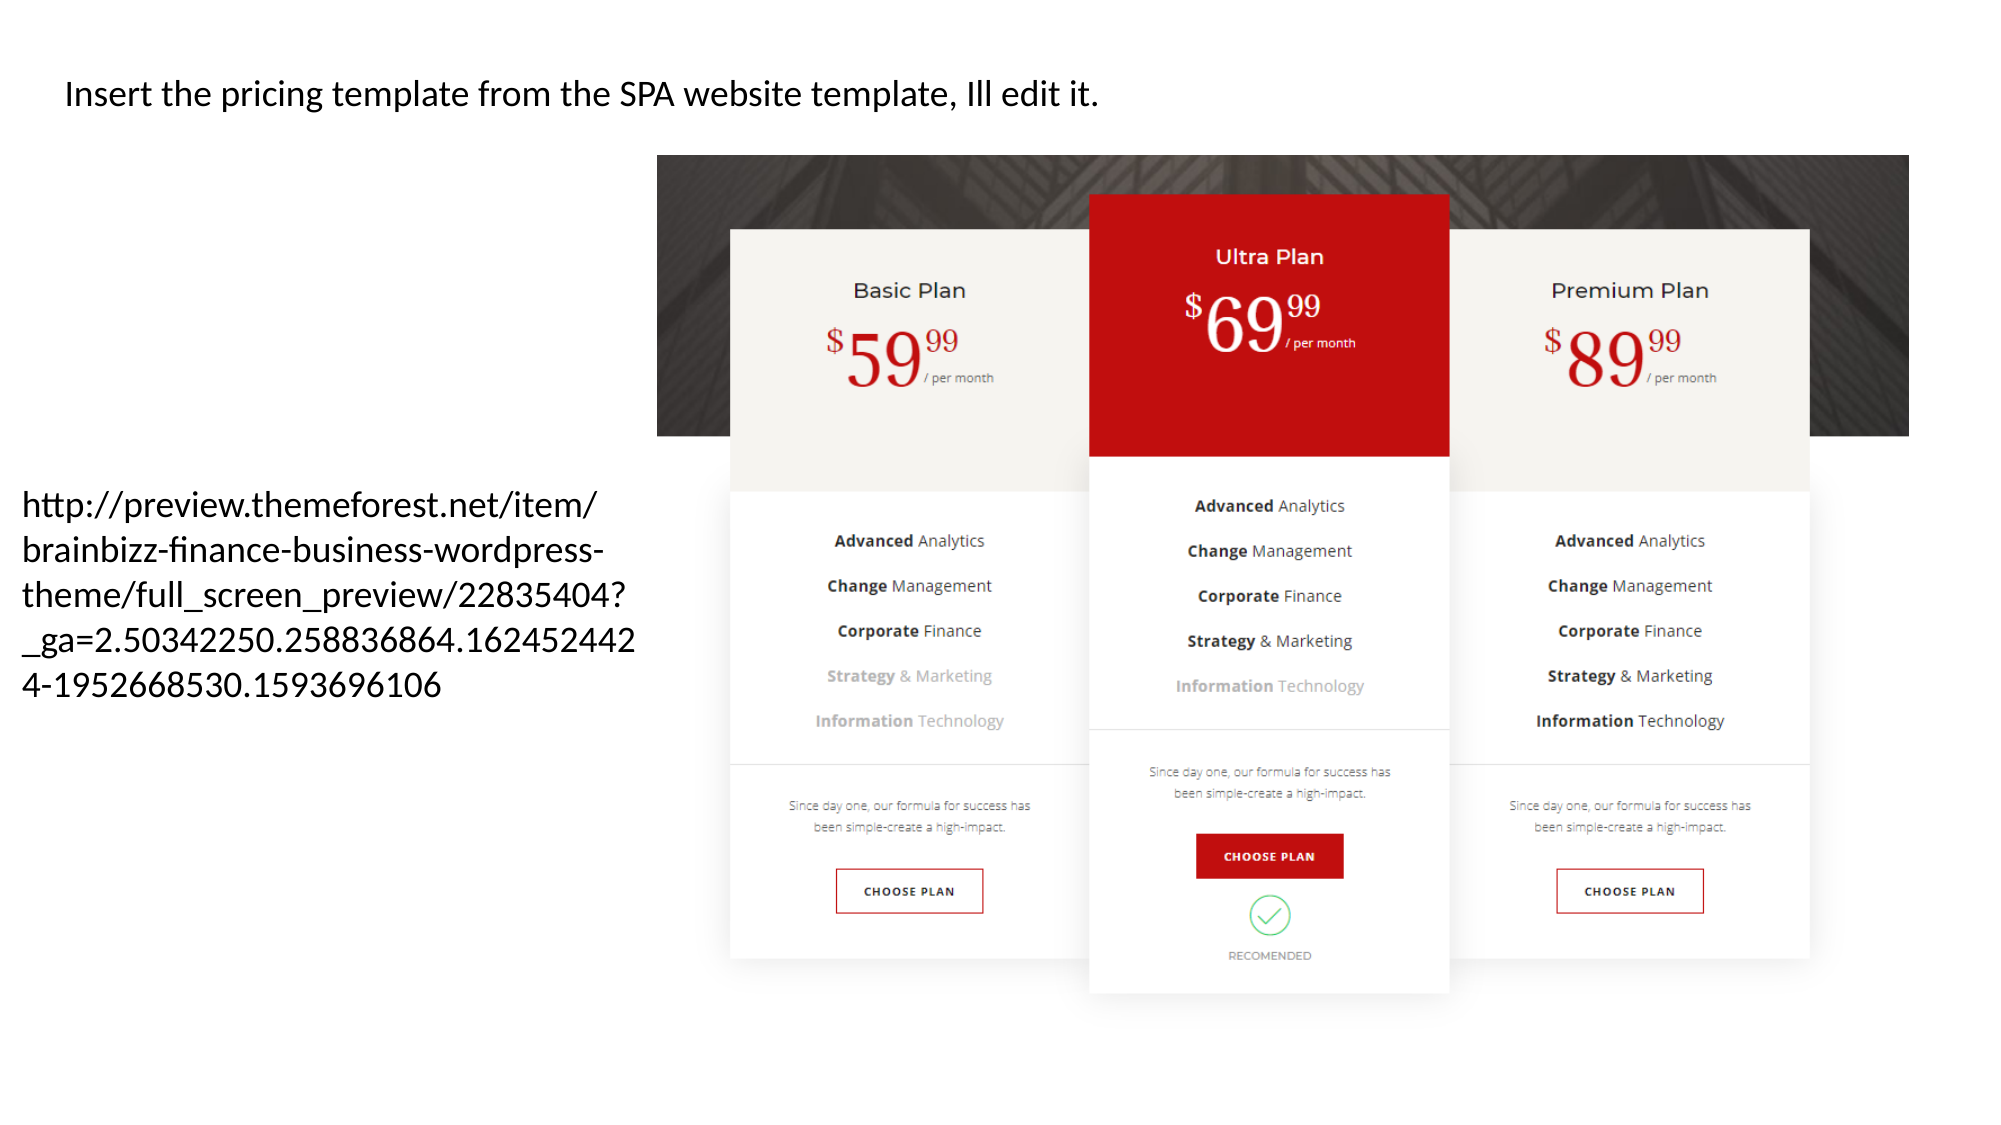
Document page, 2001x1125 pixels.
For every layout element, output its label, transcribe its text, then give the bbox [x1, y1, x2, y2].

text_box Insert the pricing template from the SPA website template, Ill edit it. [49, 61, 1116, 122]
text_box http://preview.themeforest.net/item/brainbizz-finance-business-wordpress-theme/full_screen_preview/22835404?_ga=2.50342250.258836864.1624524424-1952668530.1593696106 [7, 472, 657, 713]
picture [657, 155, 1909, 1033]
